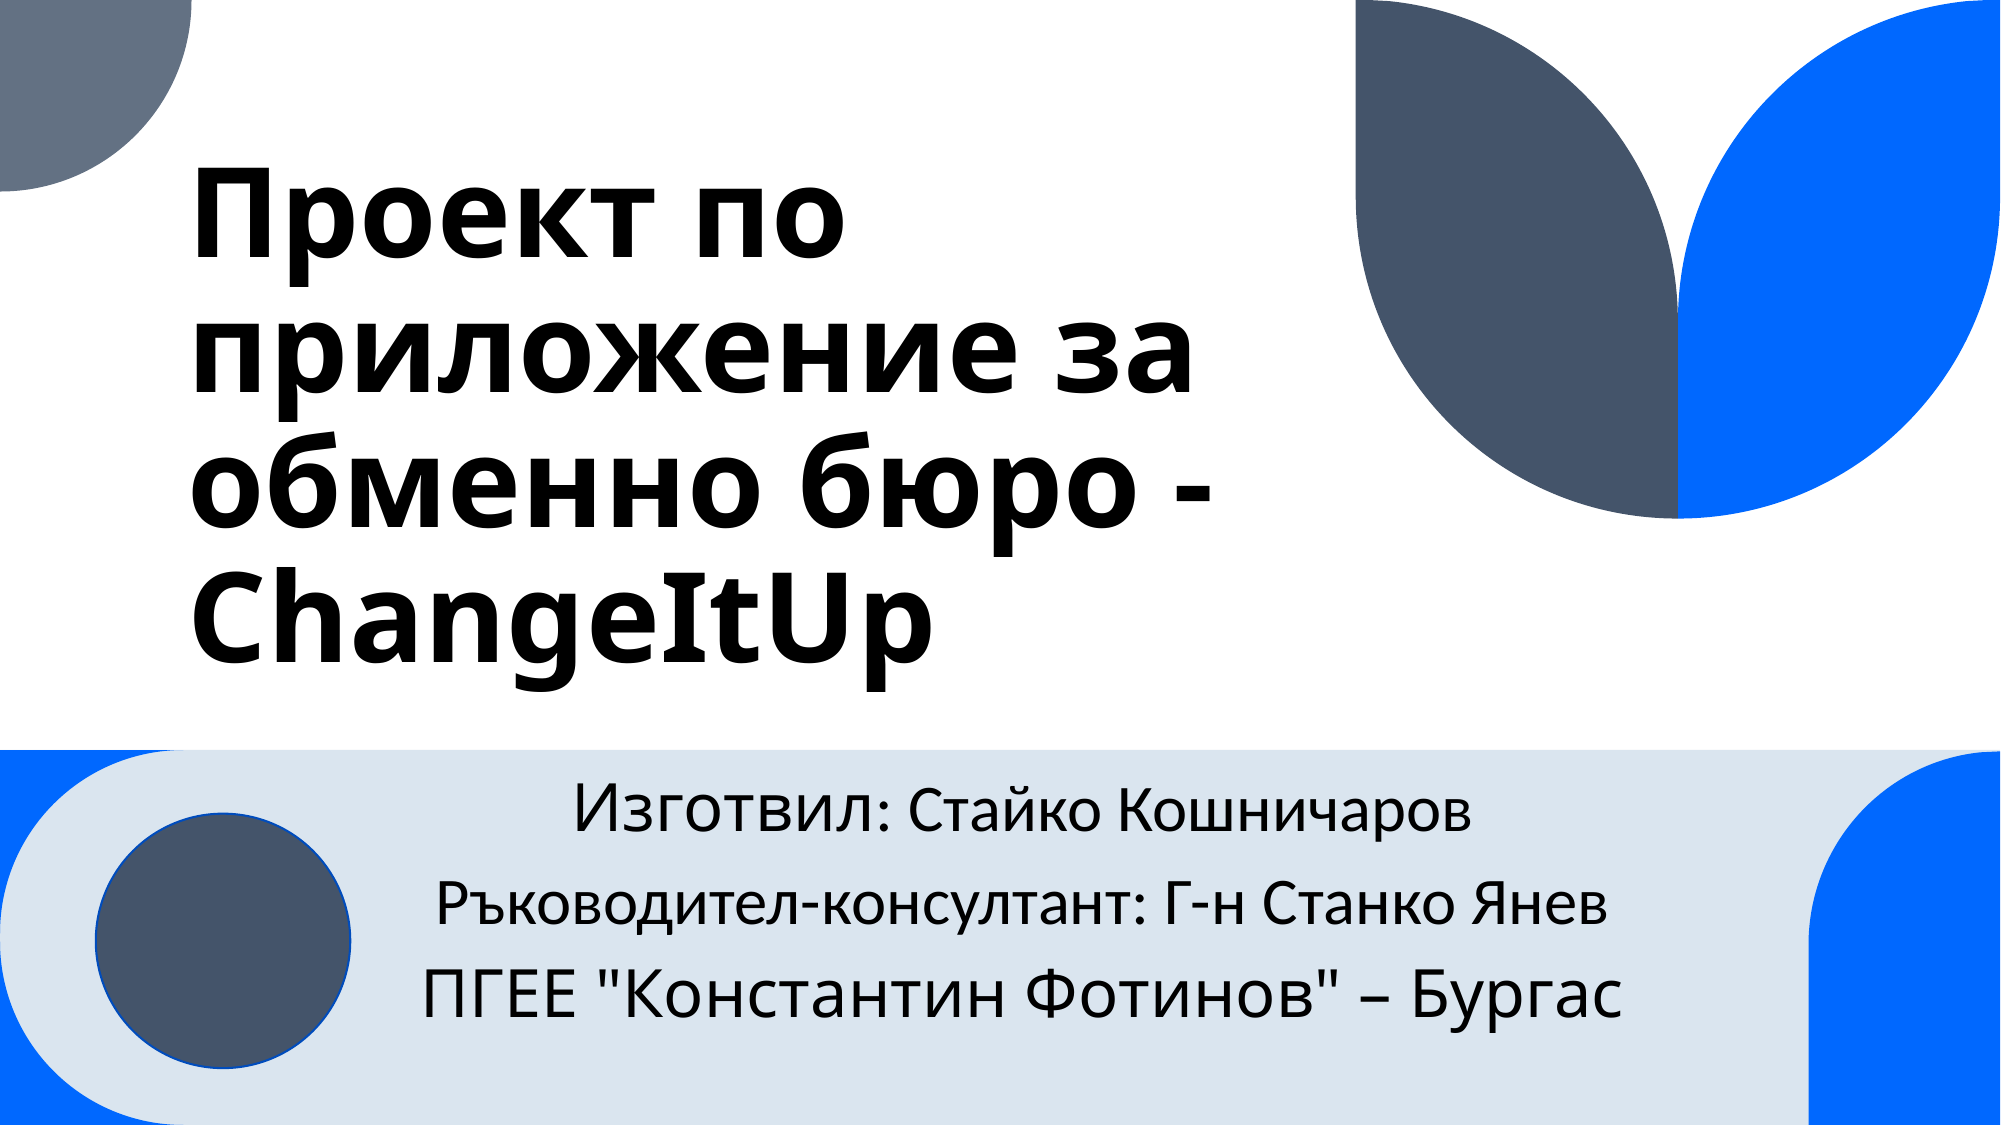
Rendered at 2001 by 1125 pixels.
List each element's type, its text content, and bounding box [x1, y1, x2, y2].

title Проект по приложение за обменно бюро -ChangeItUp [172, 305, 1337, 698]
subtitle Изготвил: Стайко Кошничаров Ръководител-консултант: Г-н Станко Янев ПГЕЕ "Константин Фотинов" – Бургас [243, 766, 1803, 899]
